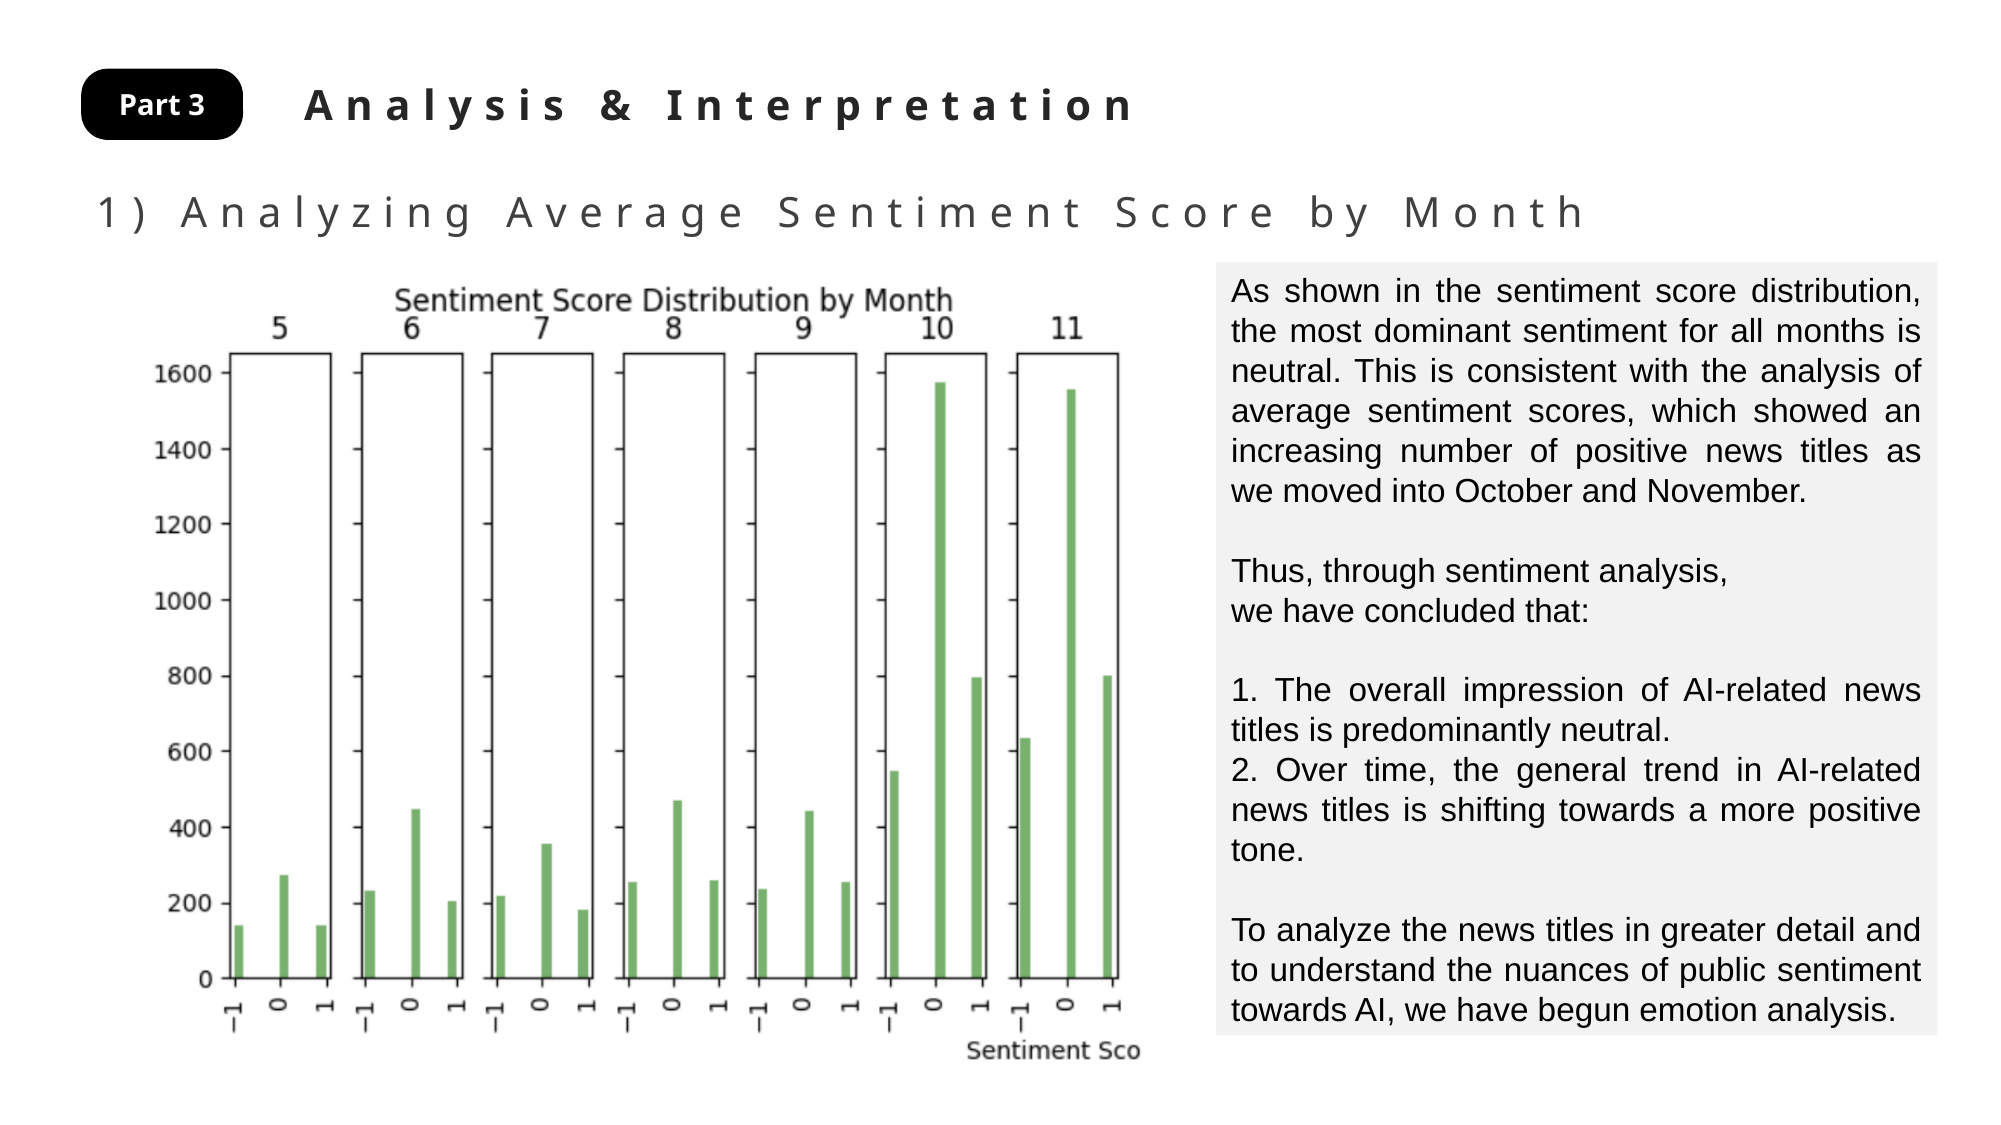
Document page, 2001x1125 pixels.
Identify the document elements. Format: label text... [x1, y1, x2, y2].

text_box 1) Analyzing Average Sentiment Score by Month [81, 178, 1982, 243]
text_box Part 3 [104, 79, 221, 129]
text_box Analysis & Interpretation [289, 71, 1938, 137]
picture [81, 275, 1162, 1087]
text_box [80, 67, 245, 141]
text_box As shown in the sentiment score distribution, the most dominant sentiment for all months is neutral. This is consistent with the analysis of average sentiment scores, which showed an increasing number of positive news titles as we moved into October and November. Thus, through sentiment analysis, we have concluded that: 1. The overall impression of AI-related news titles is predominantly neutral. 2. Over time, the general trend in AI-related news titles is shifting towards a more positive tone. To analyze the news titles in greater detail and to understand the nuances of public sentiment towards AI, we have begun emotion analysis. [1216, 261, 1938, 1036]
